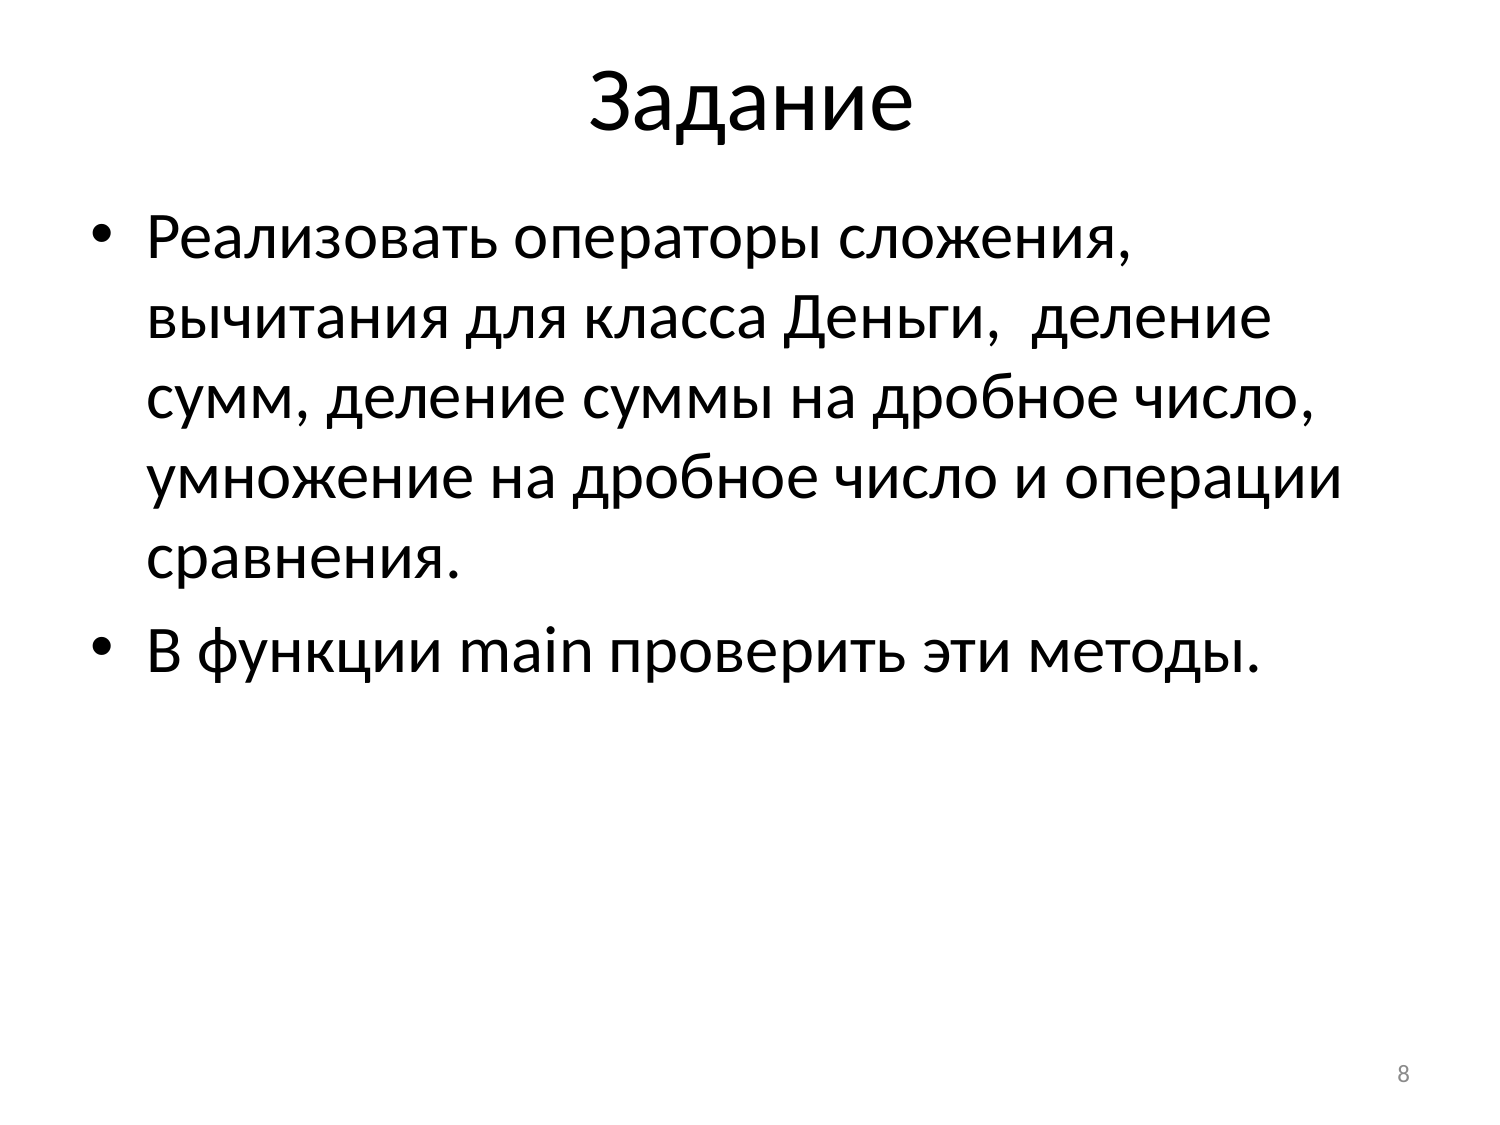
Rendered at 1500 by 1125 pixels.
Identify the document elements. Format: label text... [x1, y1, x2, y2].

list Реализовать операторы сложения, вычитания для класса Деньги, деление сумм, деление суммы на дробное число, умножение на дробное число и операции сравнения. В функции main проверить эти методы. [75, 184, 1425, 1005]
slide_number 8 [1074, 1042, 1425, 1103]
title Задание [76, 0, 1427, 188]
